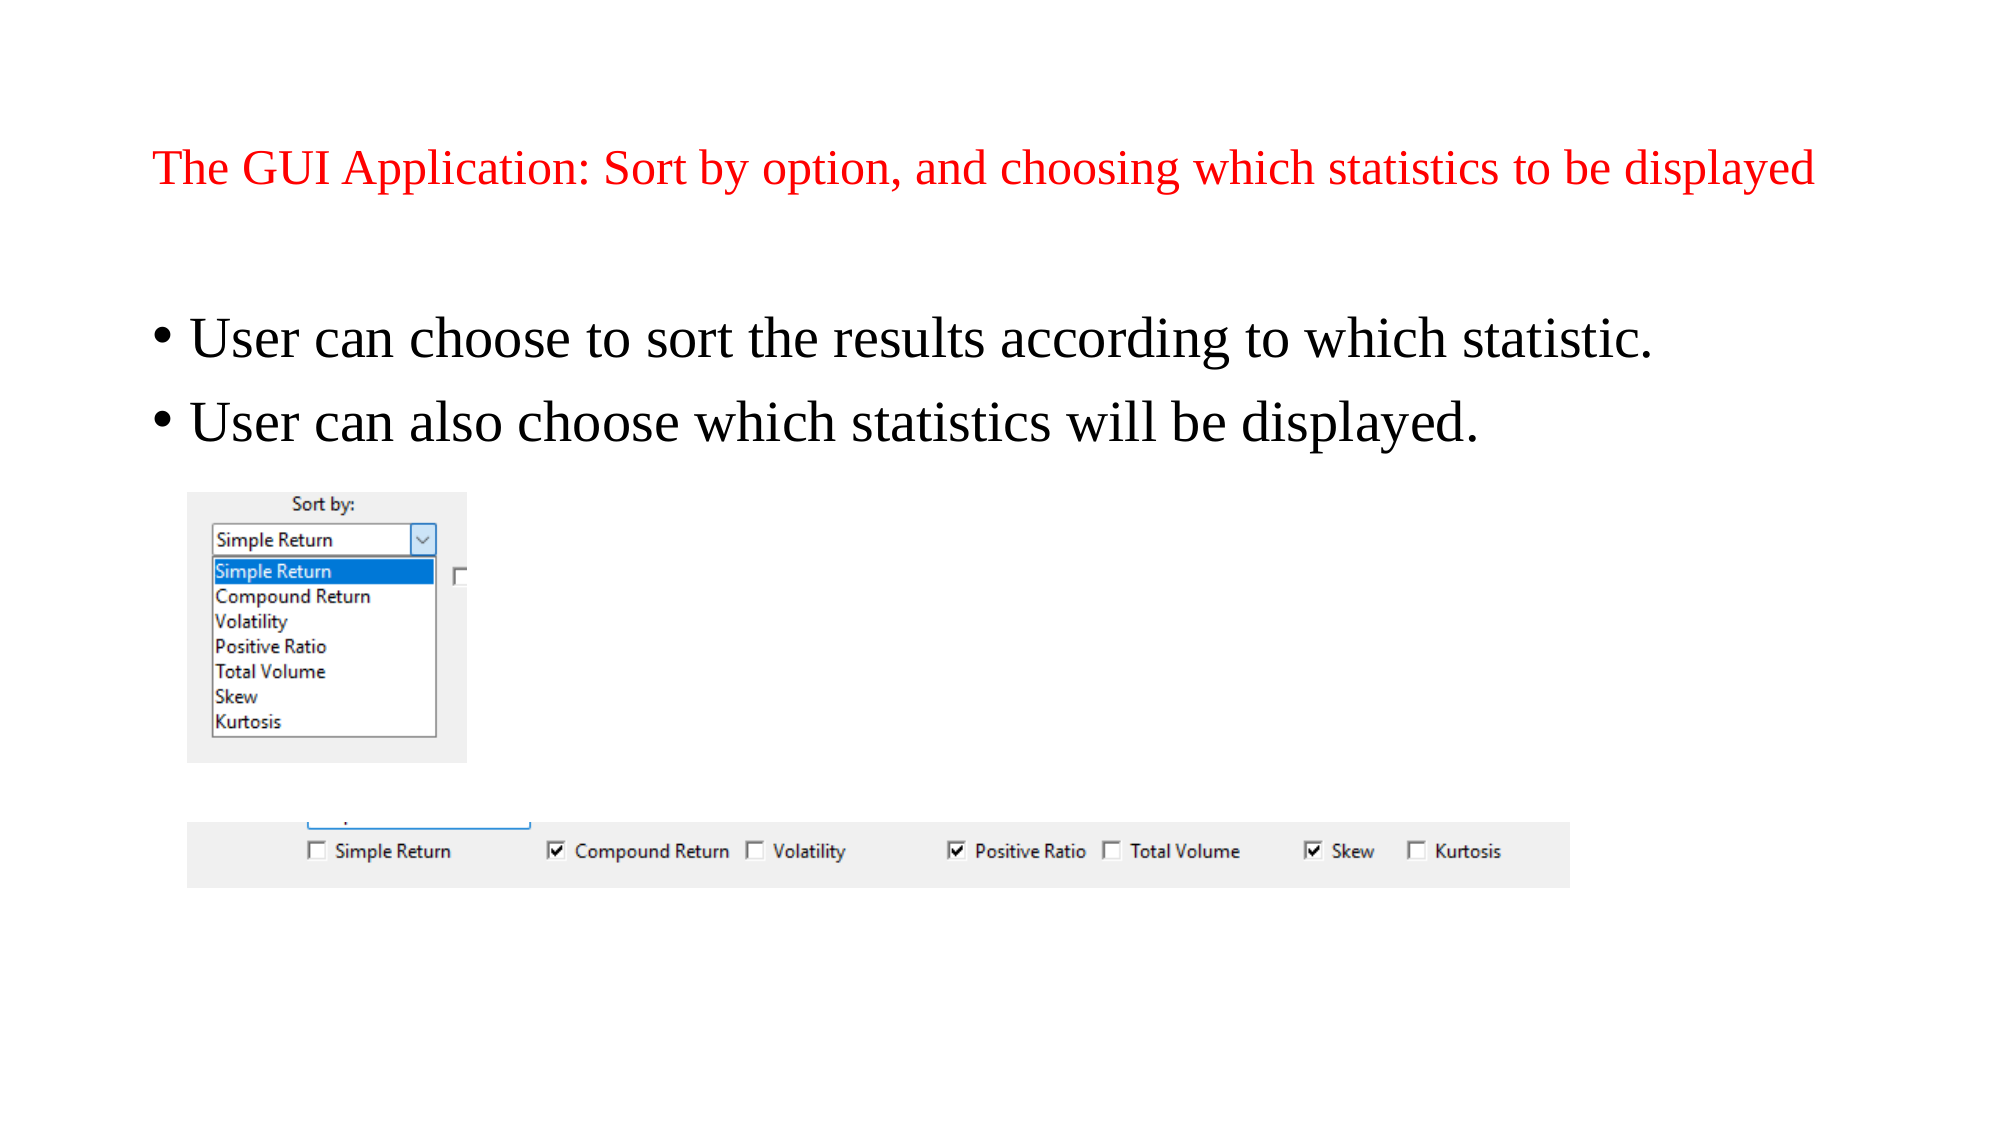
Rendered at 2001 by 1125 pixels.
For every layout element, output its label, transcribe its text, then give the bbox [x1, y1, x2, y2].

picture [187, 822, 1570, 888]
picture [187, 492, 467, 763]
title The GUI Application: Sort by option, and choosing which statistics to be displayed [137, 59, 1863, 278]
list User can choose to sort the results according to which statistic. User can also choose which statistics will be displayed. [137, 299, 1863, 1014]
